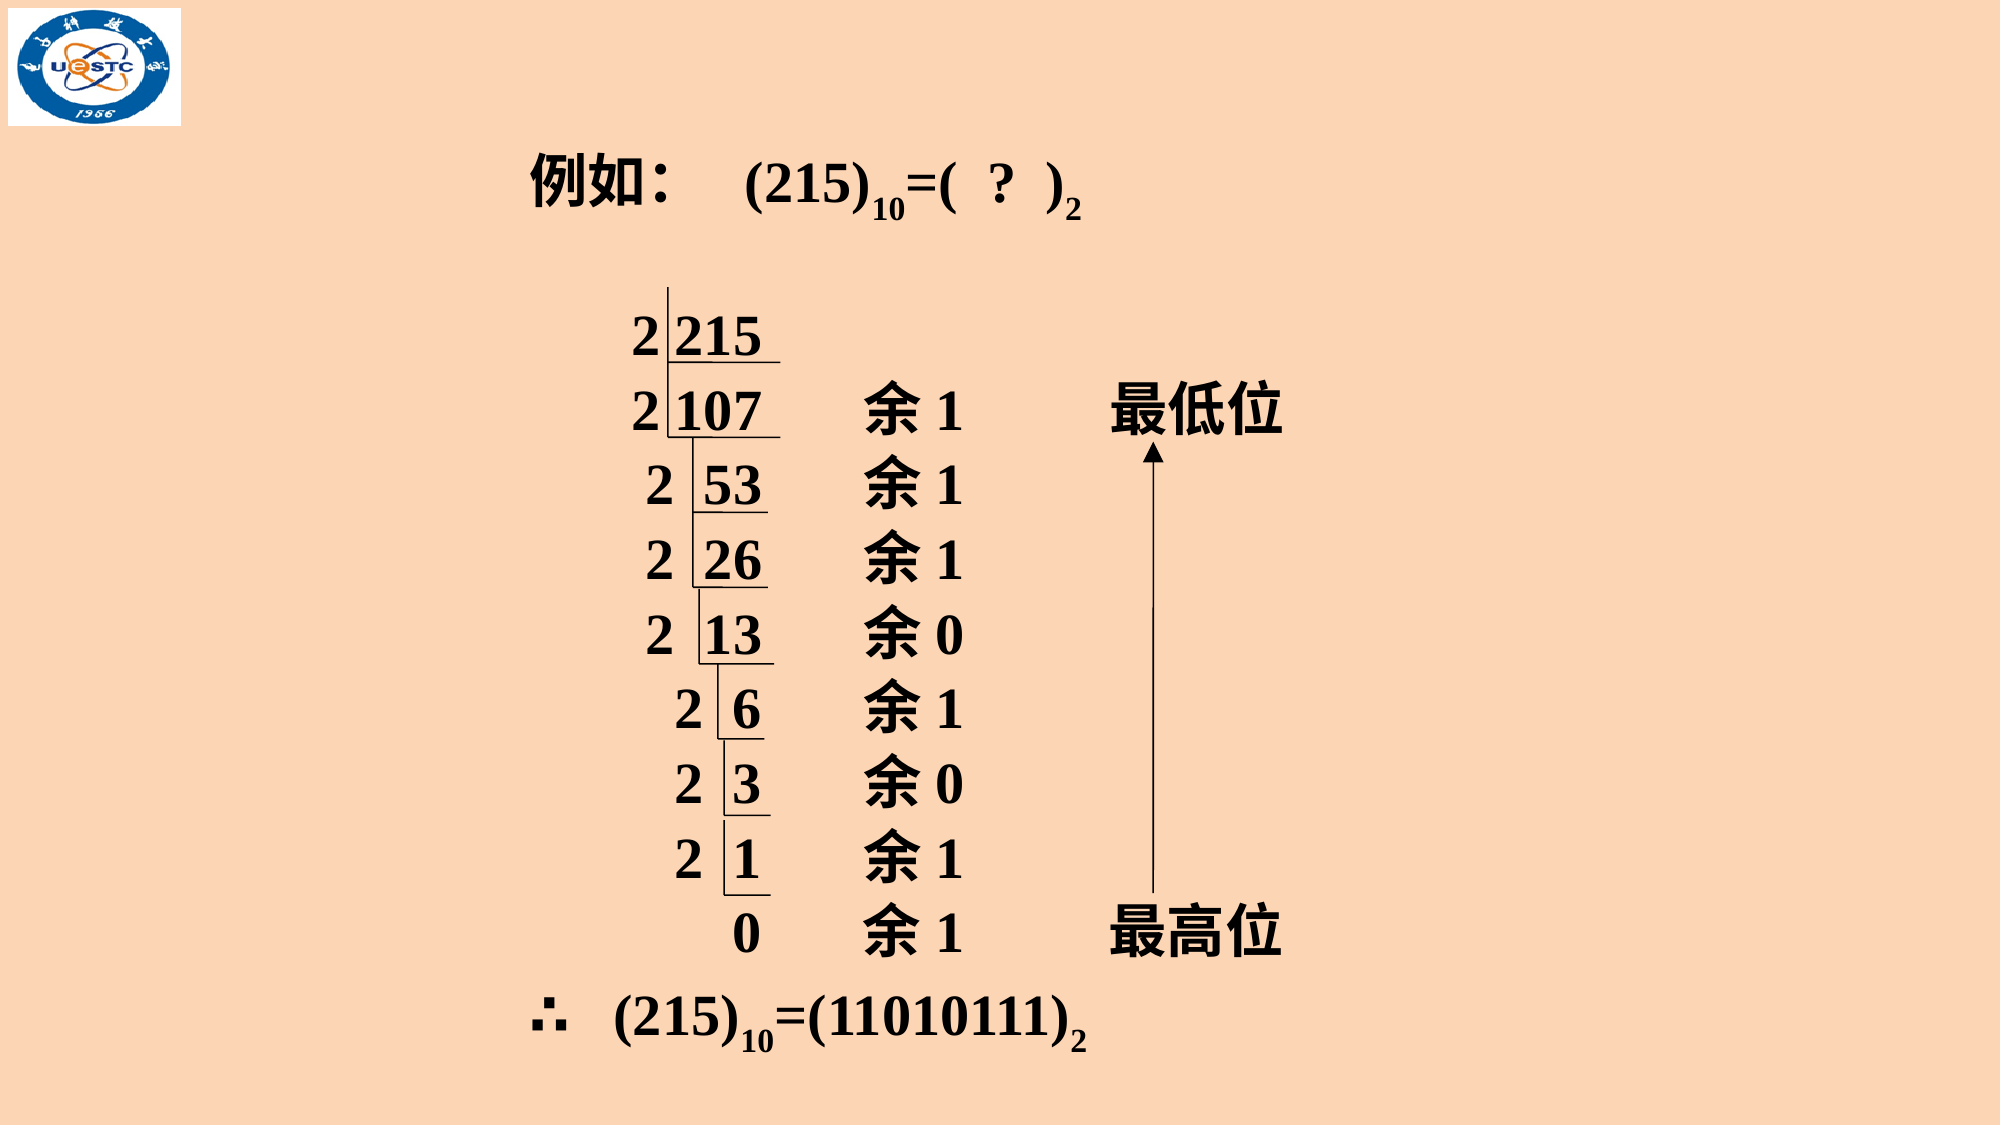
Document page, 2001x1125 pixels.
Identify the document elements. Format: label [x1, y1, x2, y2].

text_box [514, 136, 1520, 1075]
picture [8, 8, 181, 126]
